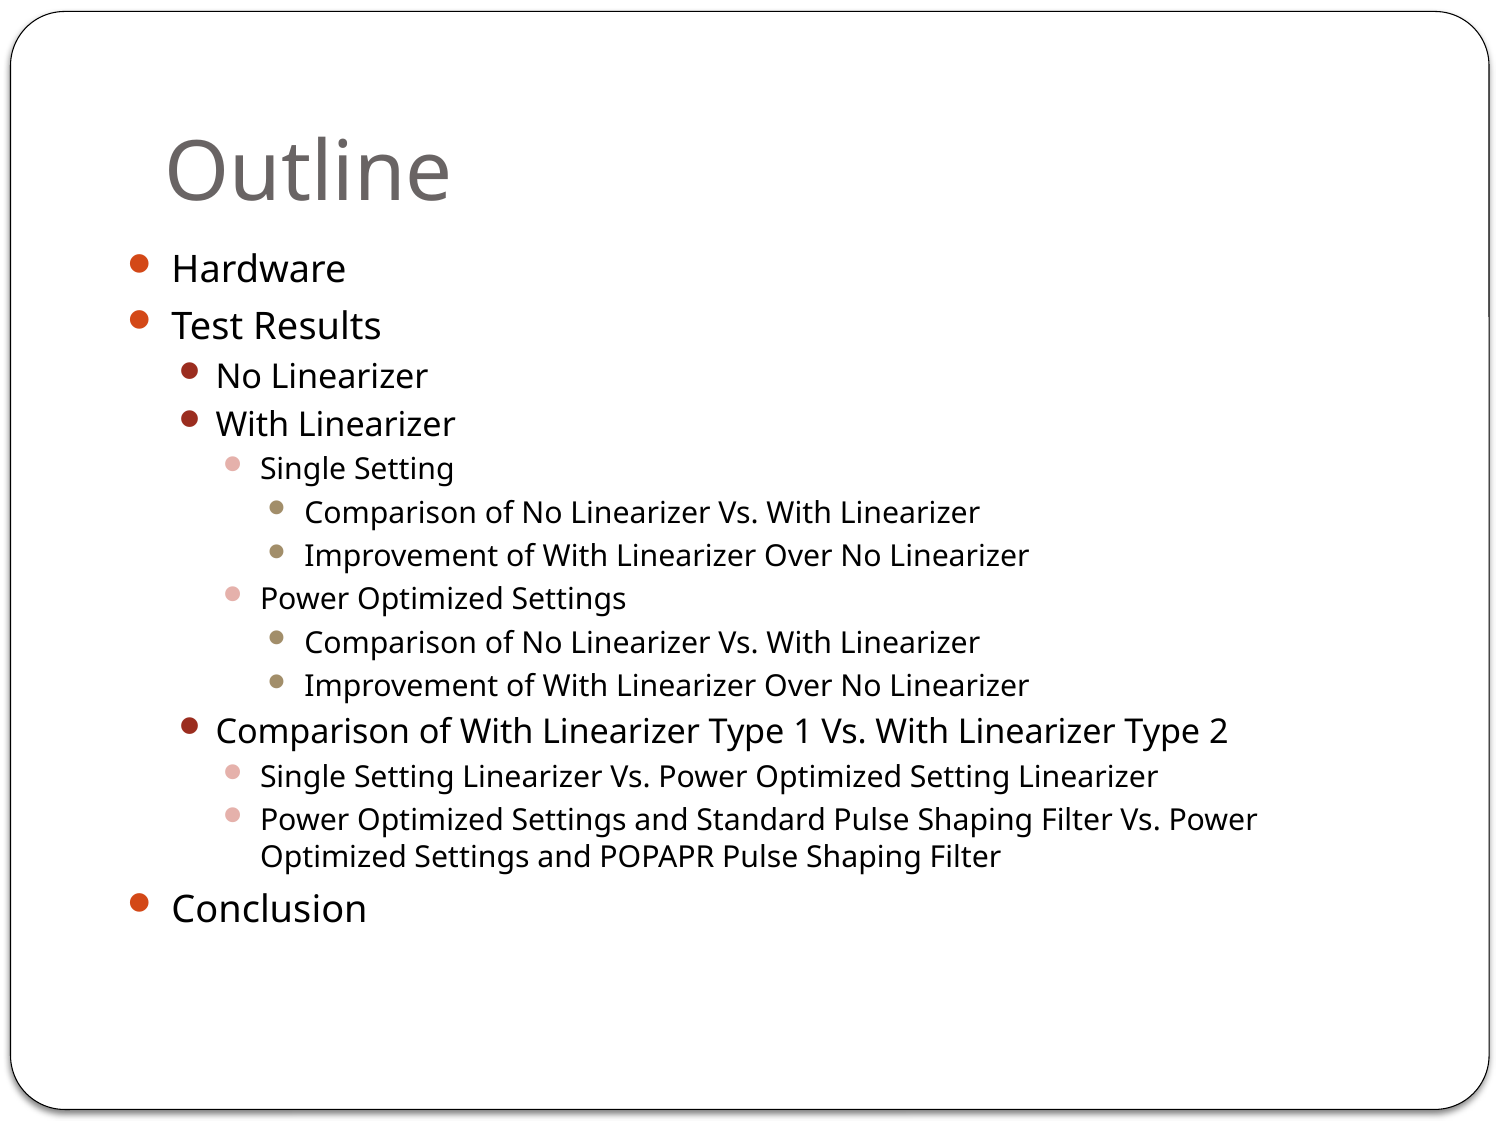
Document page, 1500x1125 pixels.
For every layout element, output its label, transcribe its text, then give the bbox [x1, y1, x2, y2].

list Hardware Test Results No Linearizer With Linearizer Single Setting Comparison of No Linearizer Vs. With Linearizer Improvement of With Linearizer Over No Linearizer Power Optimized Settings Comparison of No Linearizer Vs. With Linearizer Improvement of With Linearizer Over No Linearizer Comparison of With Linearizer Type 1 Vs. With Linearizer Type 2 Single Setting Linearizer Vs. Power Optimized Setting Linearizer Power Optimized Settings and Standard Pulse Shaping Filter Vs. Power Optimized Settings and POPAPR Pulse Shaping Filter Conclusion [112, 237, 1388, 938]
title Outline [150, 45, 1425, 233]
